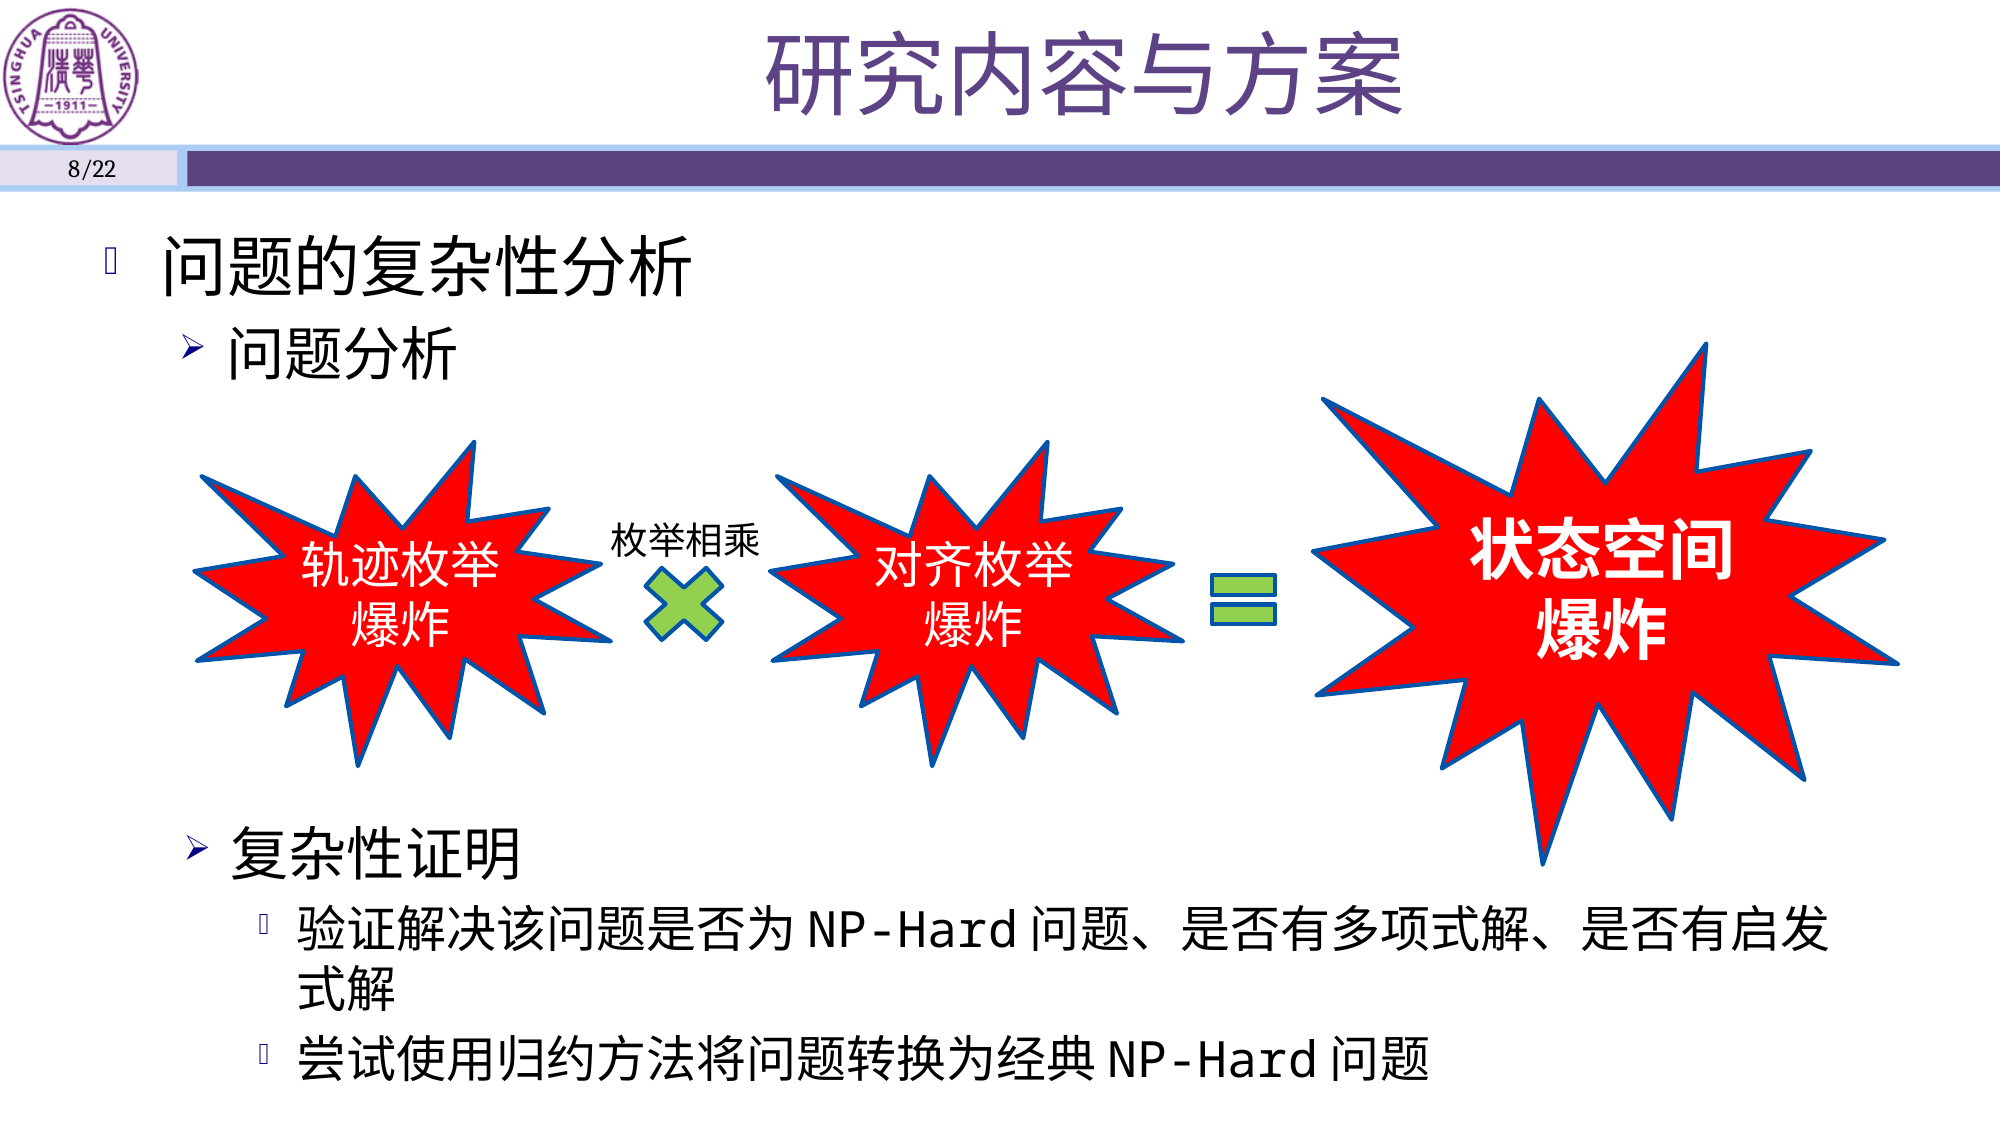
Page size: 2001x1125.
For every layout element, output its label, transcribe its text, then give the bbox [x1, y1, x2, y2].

text_box [1210, 573, 1277, 597]
text_box 状态空间爆炸 [1310, 341, 1901, 810]
picture [0, 5, 139, 145]
slide_number 8/22 [0, 144, 185, 192]
text_box 复杂性证明 验证解决该问题是否为NP-Hard问题、是否有多项式解、是否有启发式解 尝试使用归约方法将问题转换为经典NP-Hard问题 [93, 810, 1894, 1123]
text_box 对齐枚举爆炸 [767, 439, 1186, 769]
text_box [643, 570, 725, 643]
text_box 问题的复杂性分析 问题分析 [89, 217, 1890, 426]
text_box [1210, 602, 1277, 626]
text_box 轨迹枚举爆炸 [192, 439, 613, 769]
title 研究内容与方案 [184, 4, 1985, 140]
text_box 枚举相乘 [596, 510, 804, 570]
